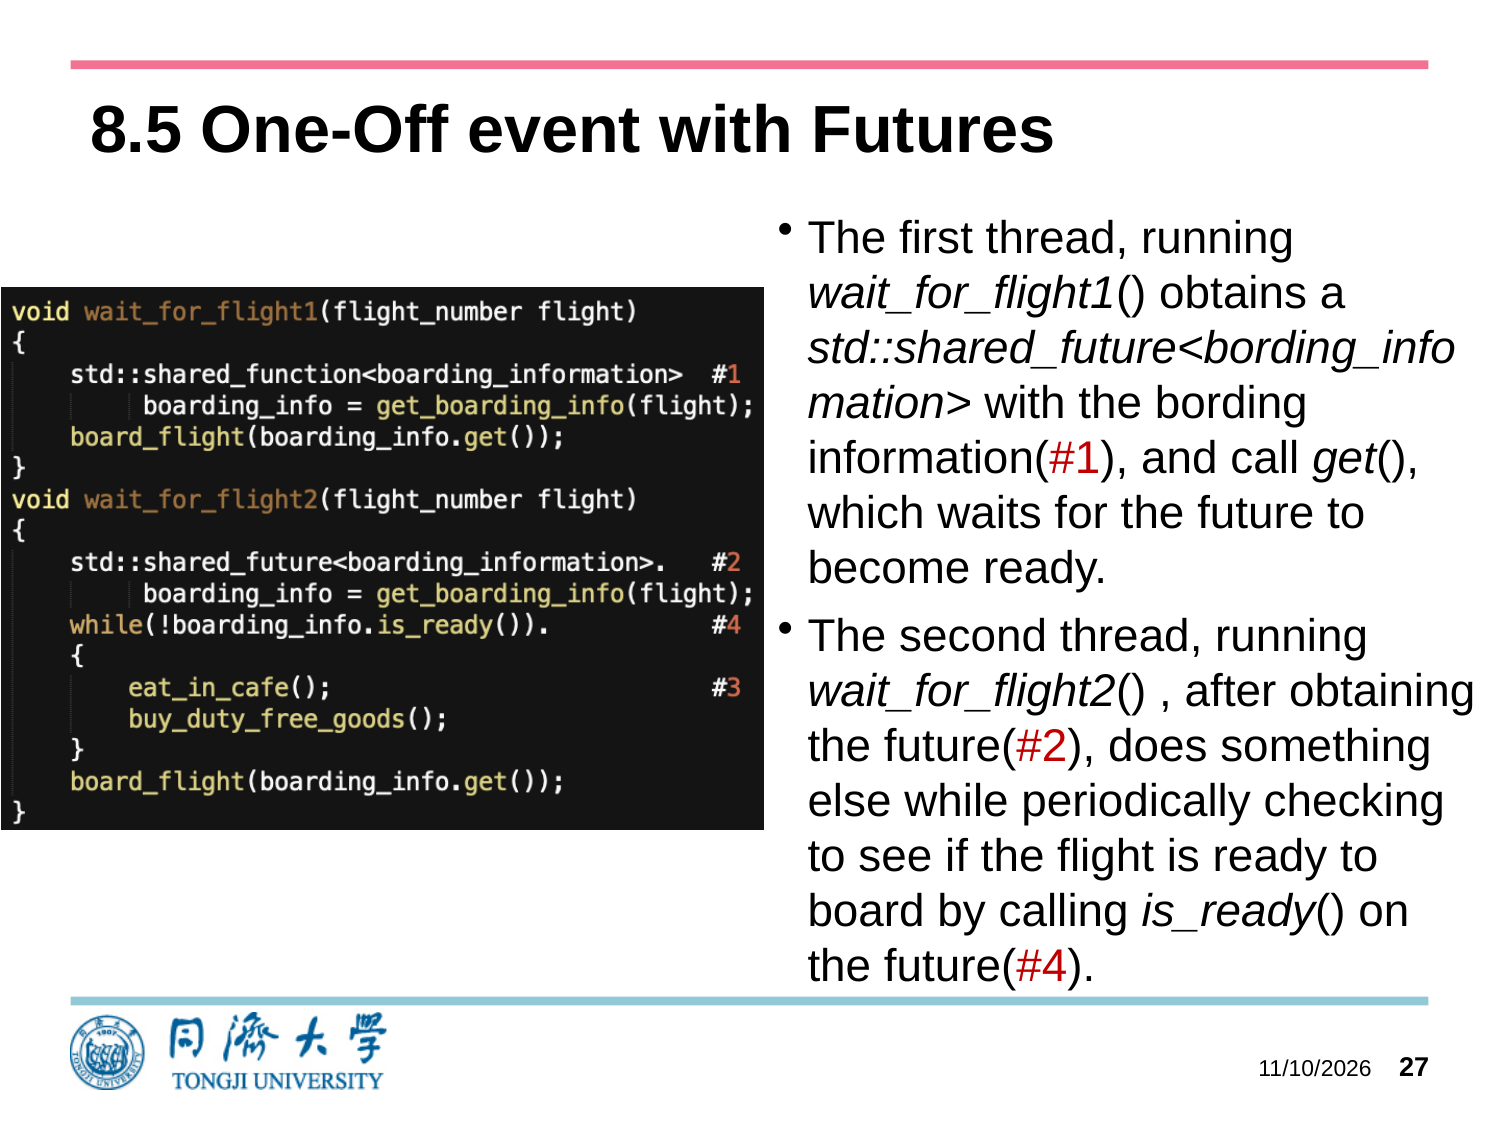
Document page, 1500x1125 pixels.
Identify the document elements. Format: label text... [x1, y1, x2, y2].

slide_number 27 [1370, 1046, 1430, 1088]
picture [70, 1012, 388, 1090]
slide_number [1228, 1046, 1370, 1088]
picture [0, 287, 764, 830]
list The first thread, running wait_for_flight1() obtains a std::shared_future<bording_infomation> with the bording information(#1), and call get(), which waits for the future to become ready. The second thread, running wait_for_flight2() , after obtaining the future(#2), does something else while periodically checking to see if the flight is ready to board by calling is_ready() on the future(#4). [762, 200, 1500, 988]
title 8.5 One-Off event with Futures [75, 87, 1387, 253]
